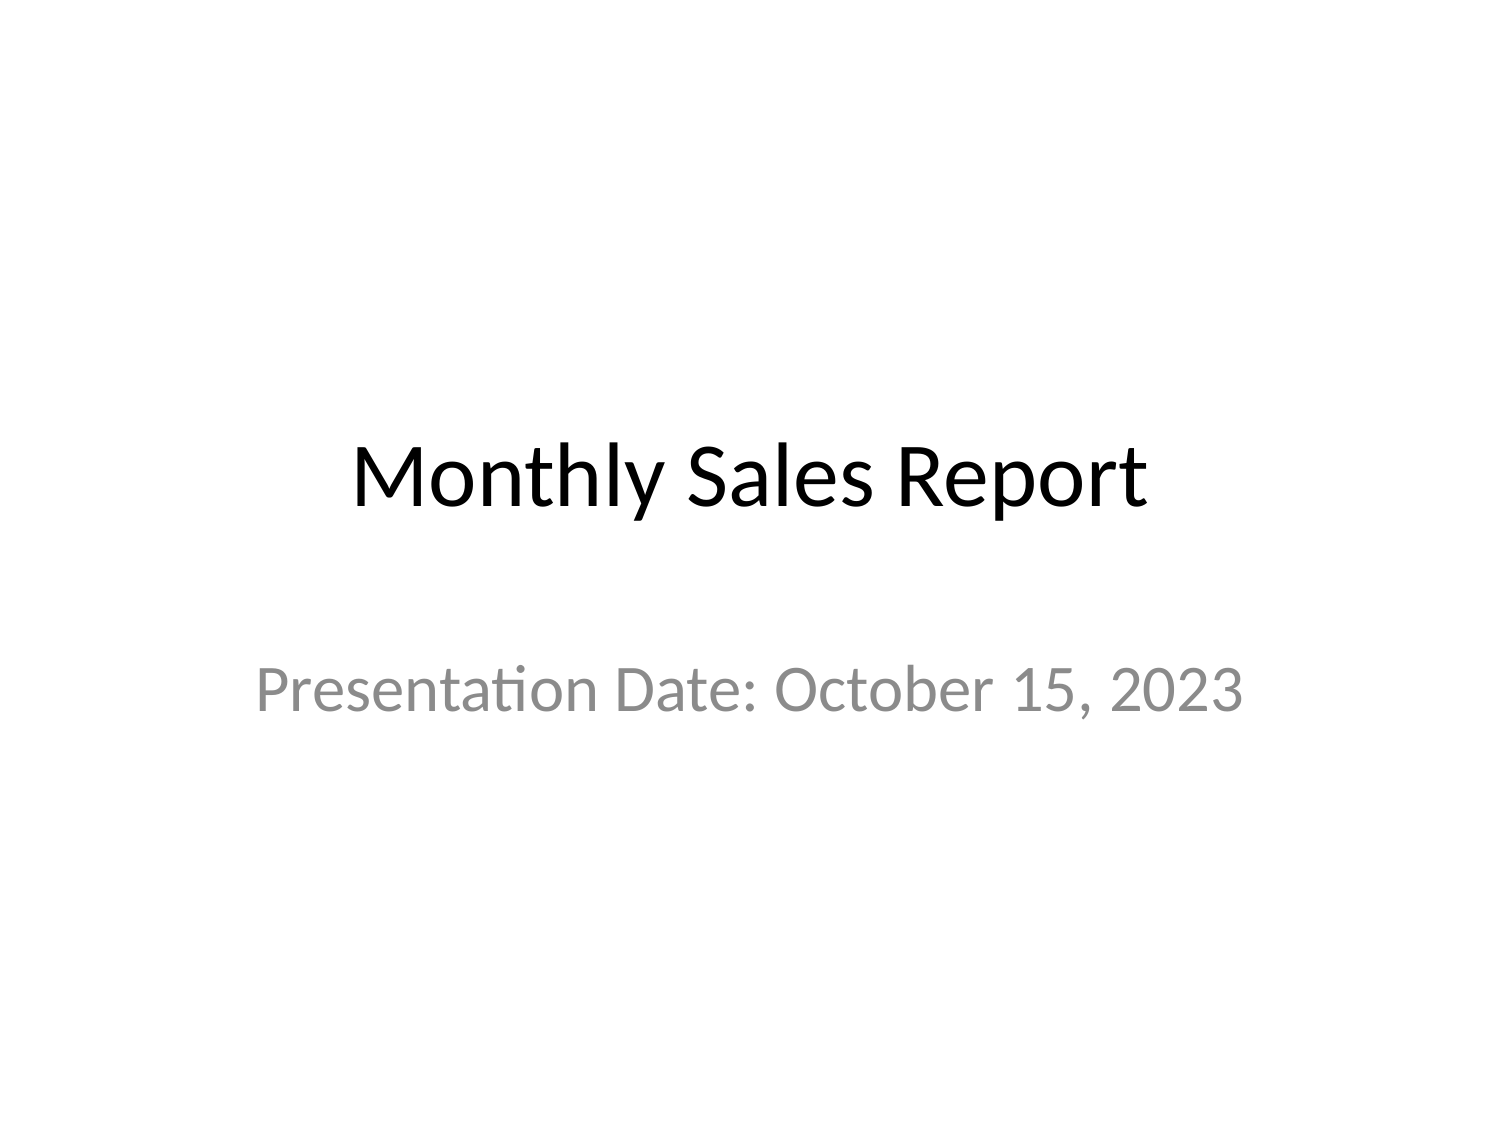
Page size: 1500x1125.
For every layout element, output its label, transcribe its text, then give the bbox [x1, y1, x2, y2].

title Monthly Sales Report [112, 349, 1388, 591]
subtitle Presentation Date: October 15, 2023 [225, 637, 1275, 925]
